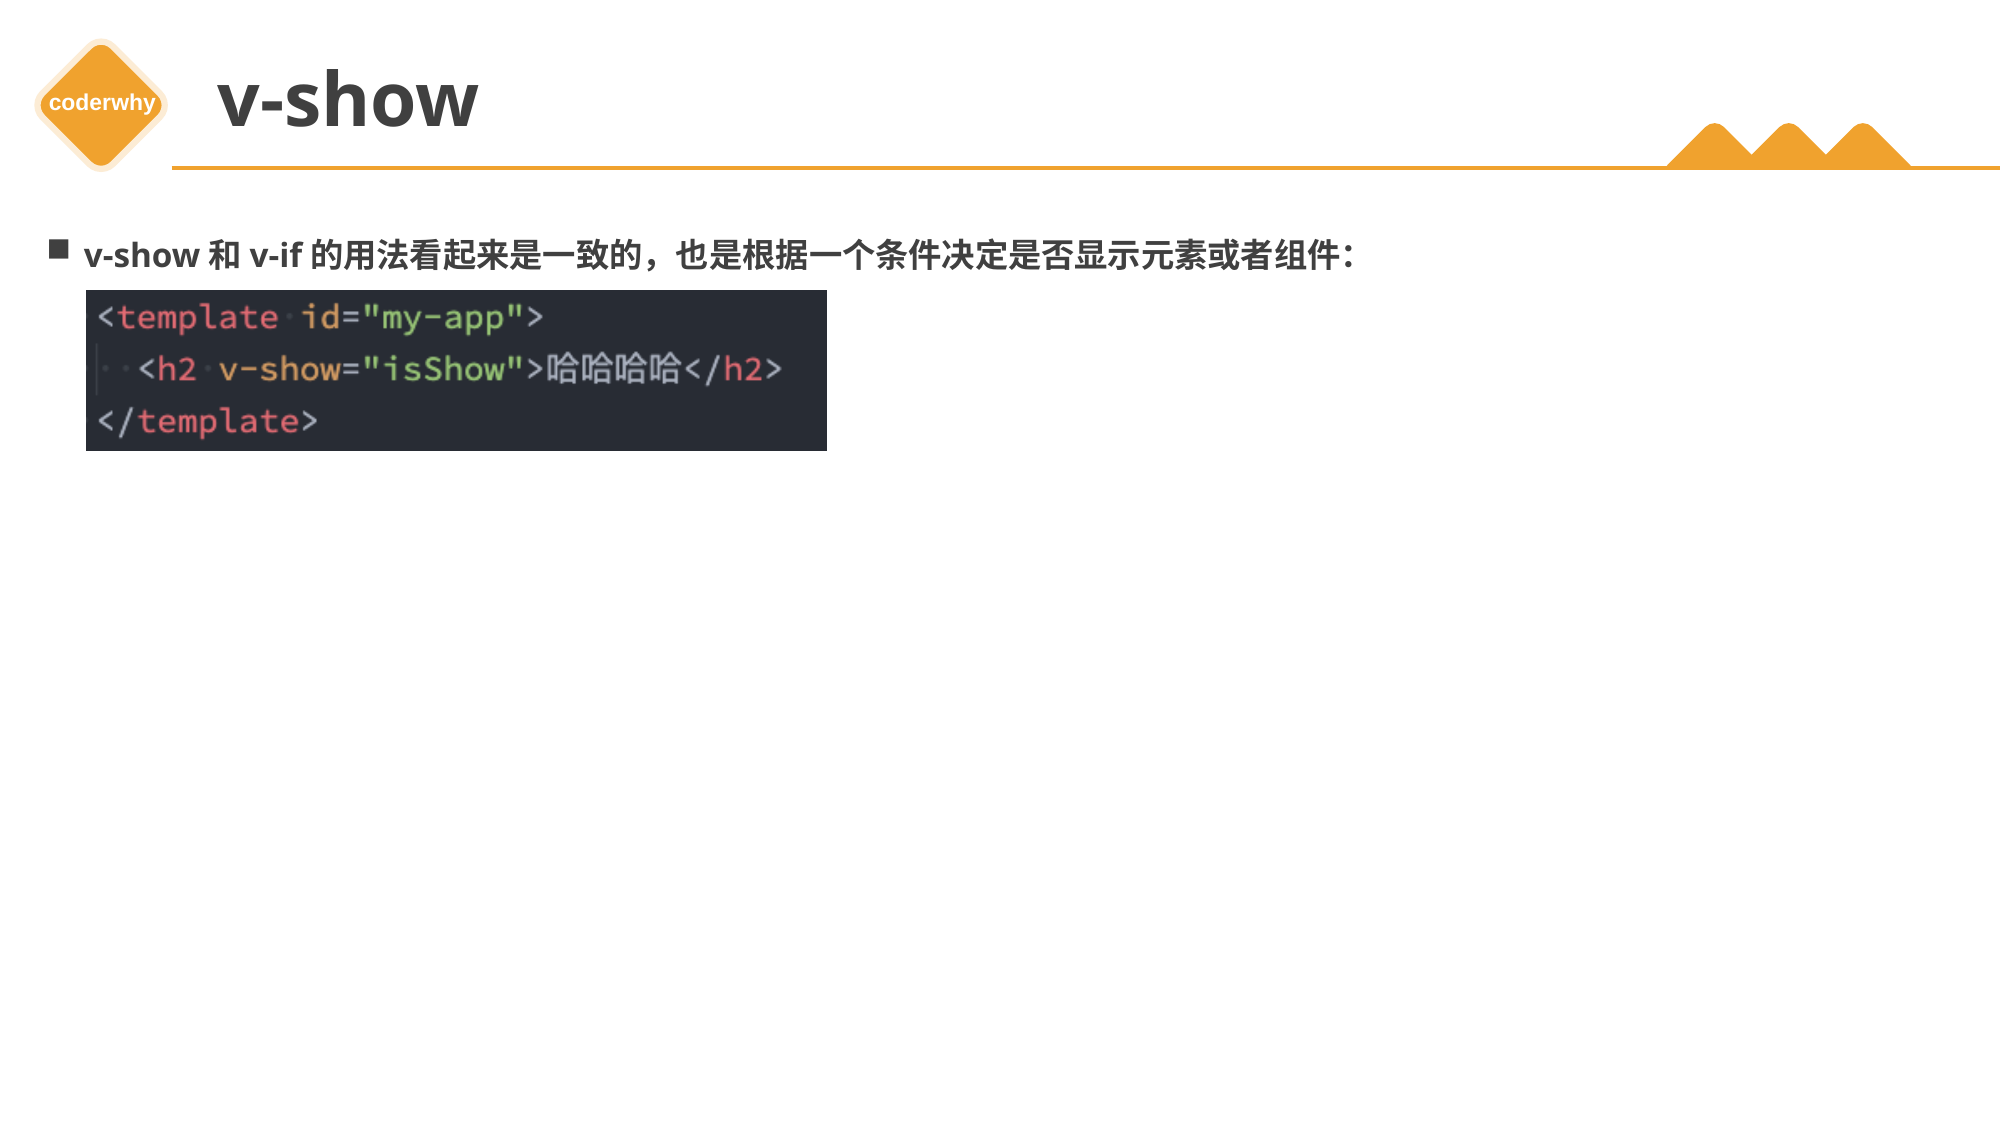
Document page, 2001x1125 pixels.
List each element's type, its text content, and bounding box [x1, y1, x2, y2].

picture [86, 290, 827, 451]
list v-show和v-if的用法看起来是一致的，也是根据一个条件决定是否显示元素或者组件： [31, 206, 1979, 1100]
title v-show [202, 43, 1857, 161]
